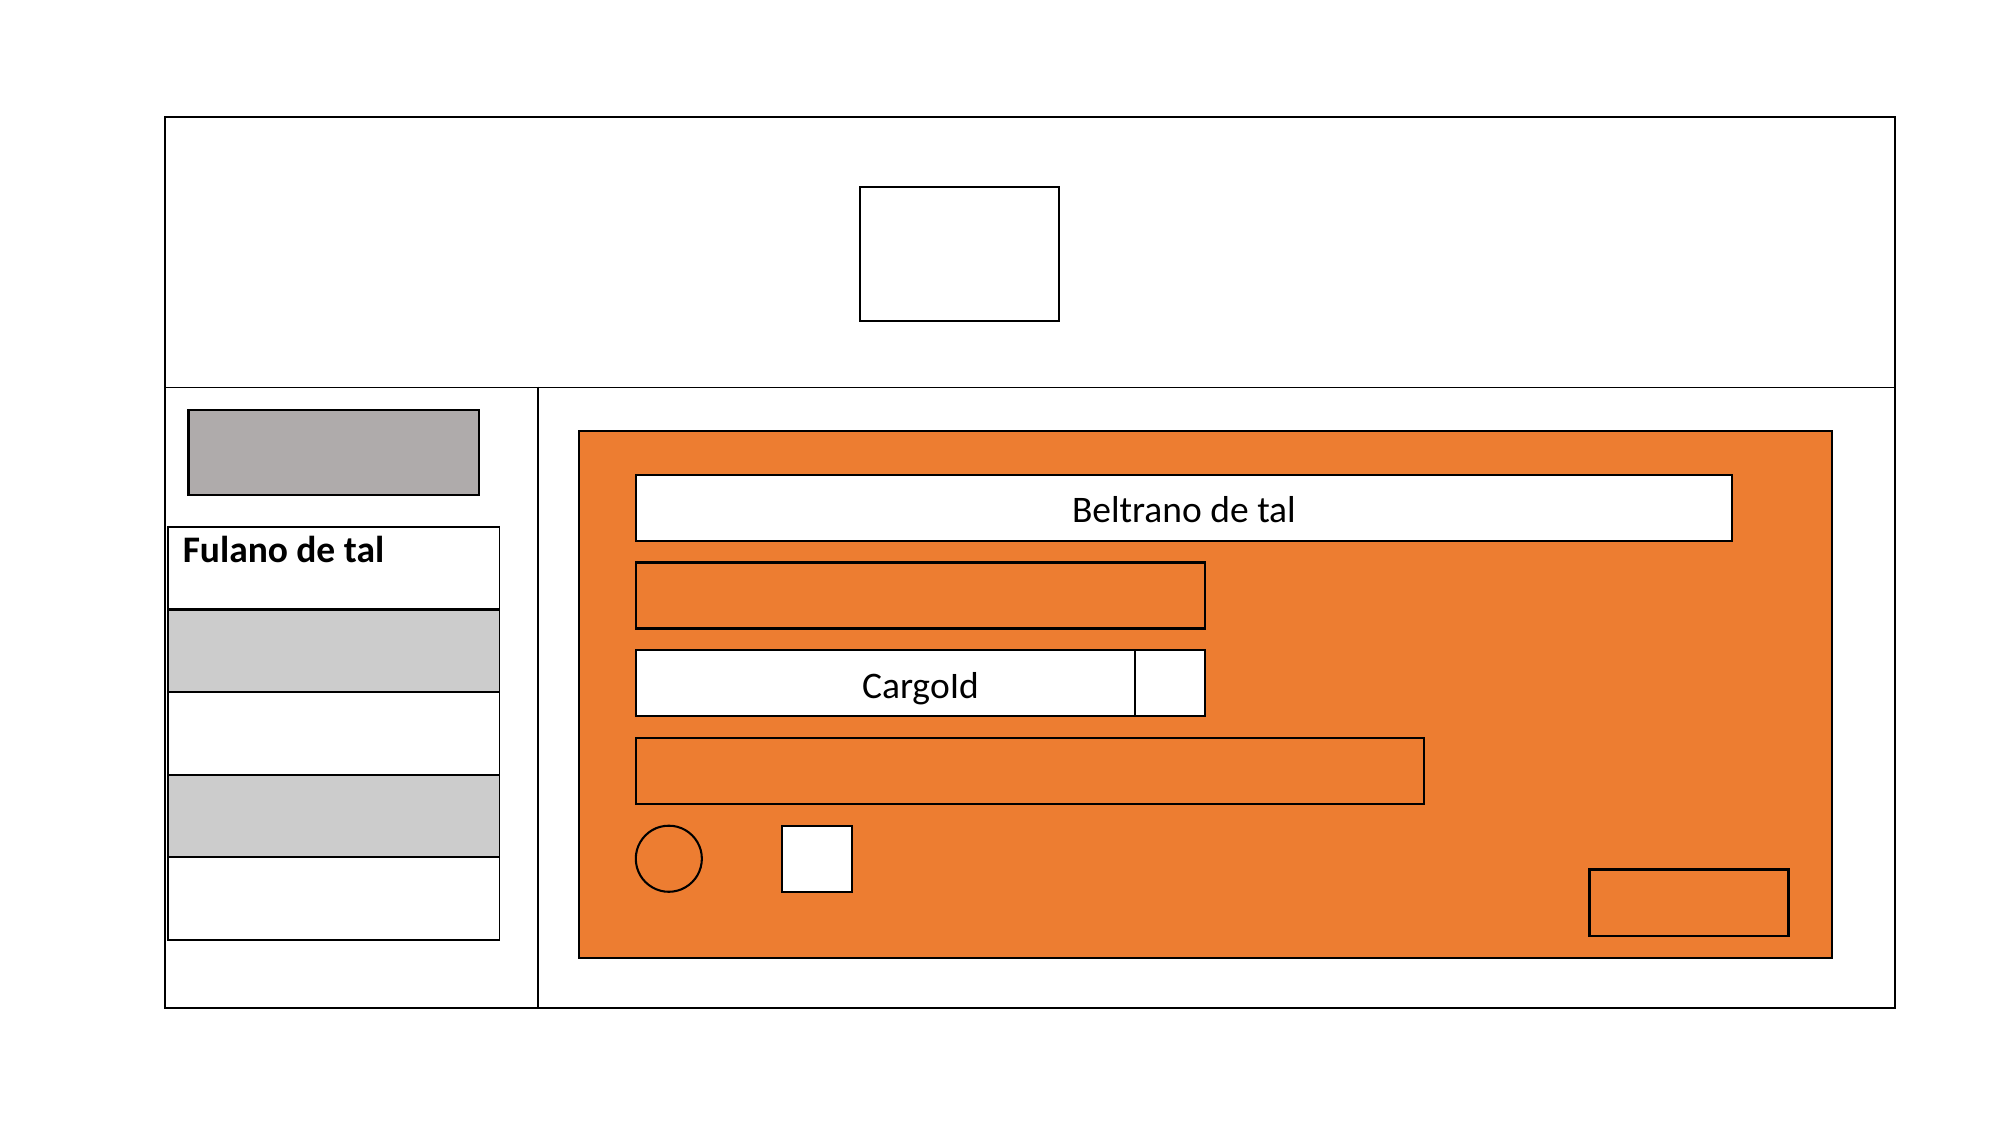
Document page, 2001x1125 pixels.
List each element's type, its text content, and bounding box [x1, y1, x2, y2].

table_header Fulano de tal [169, 528, 499, 608]
text_box [1588, 868, 1790, 937]
table_cell [169, 693, 499, 774]
text_box [634, 824, 703, 893]
text_box [781, 825, 853, 893]
table_cell [539, 388, 1894, 1007]
table_cell [169, 611, 499, 691]
table_cell [169, 776, 499, 856]
text_box [859, 186, 1060, 322]
table_header [166, 118, 1894, 387]
text_box [635, 737, 1425, 805]
text_box [578, 430, 1833, 959]
table_cell [166, 388, 537, 1007]
table_cell [169, 858, 499, 939]
text_box [1134, 649, 1206, 717]
text_box [187, 409, 480, 496]
text_box CargoId [635, 649, 1134, 717]
text_box [635, 561, 1206, 630]
text_box Beltrano de tal [635, 474, 1733, 542]
